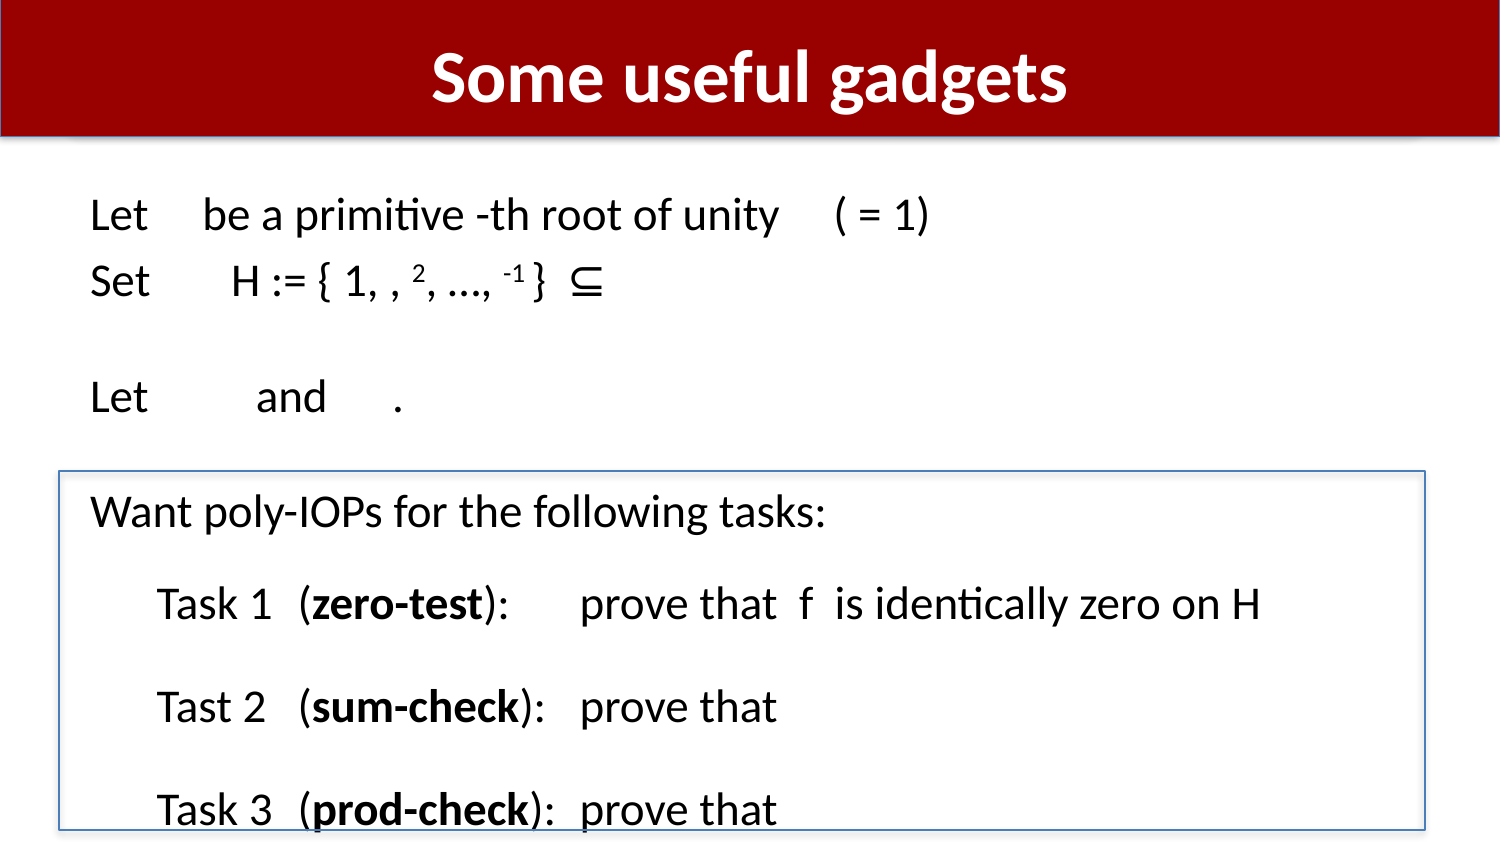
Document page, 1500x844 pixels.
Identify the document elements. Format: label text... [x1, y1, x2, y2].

text_box [58, 470, 1426, 831]
title Some useful gadgets [75, 20, 1425, 123]
